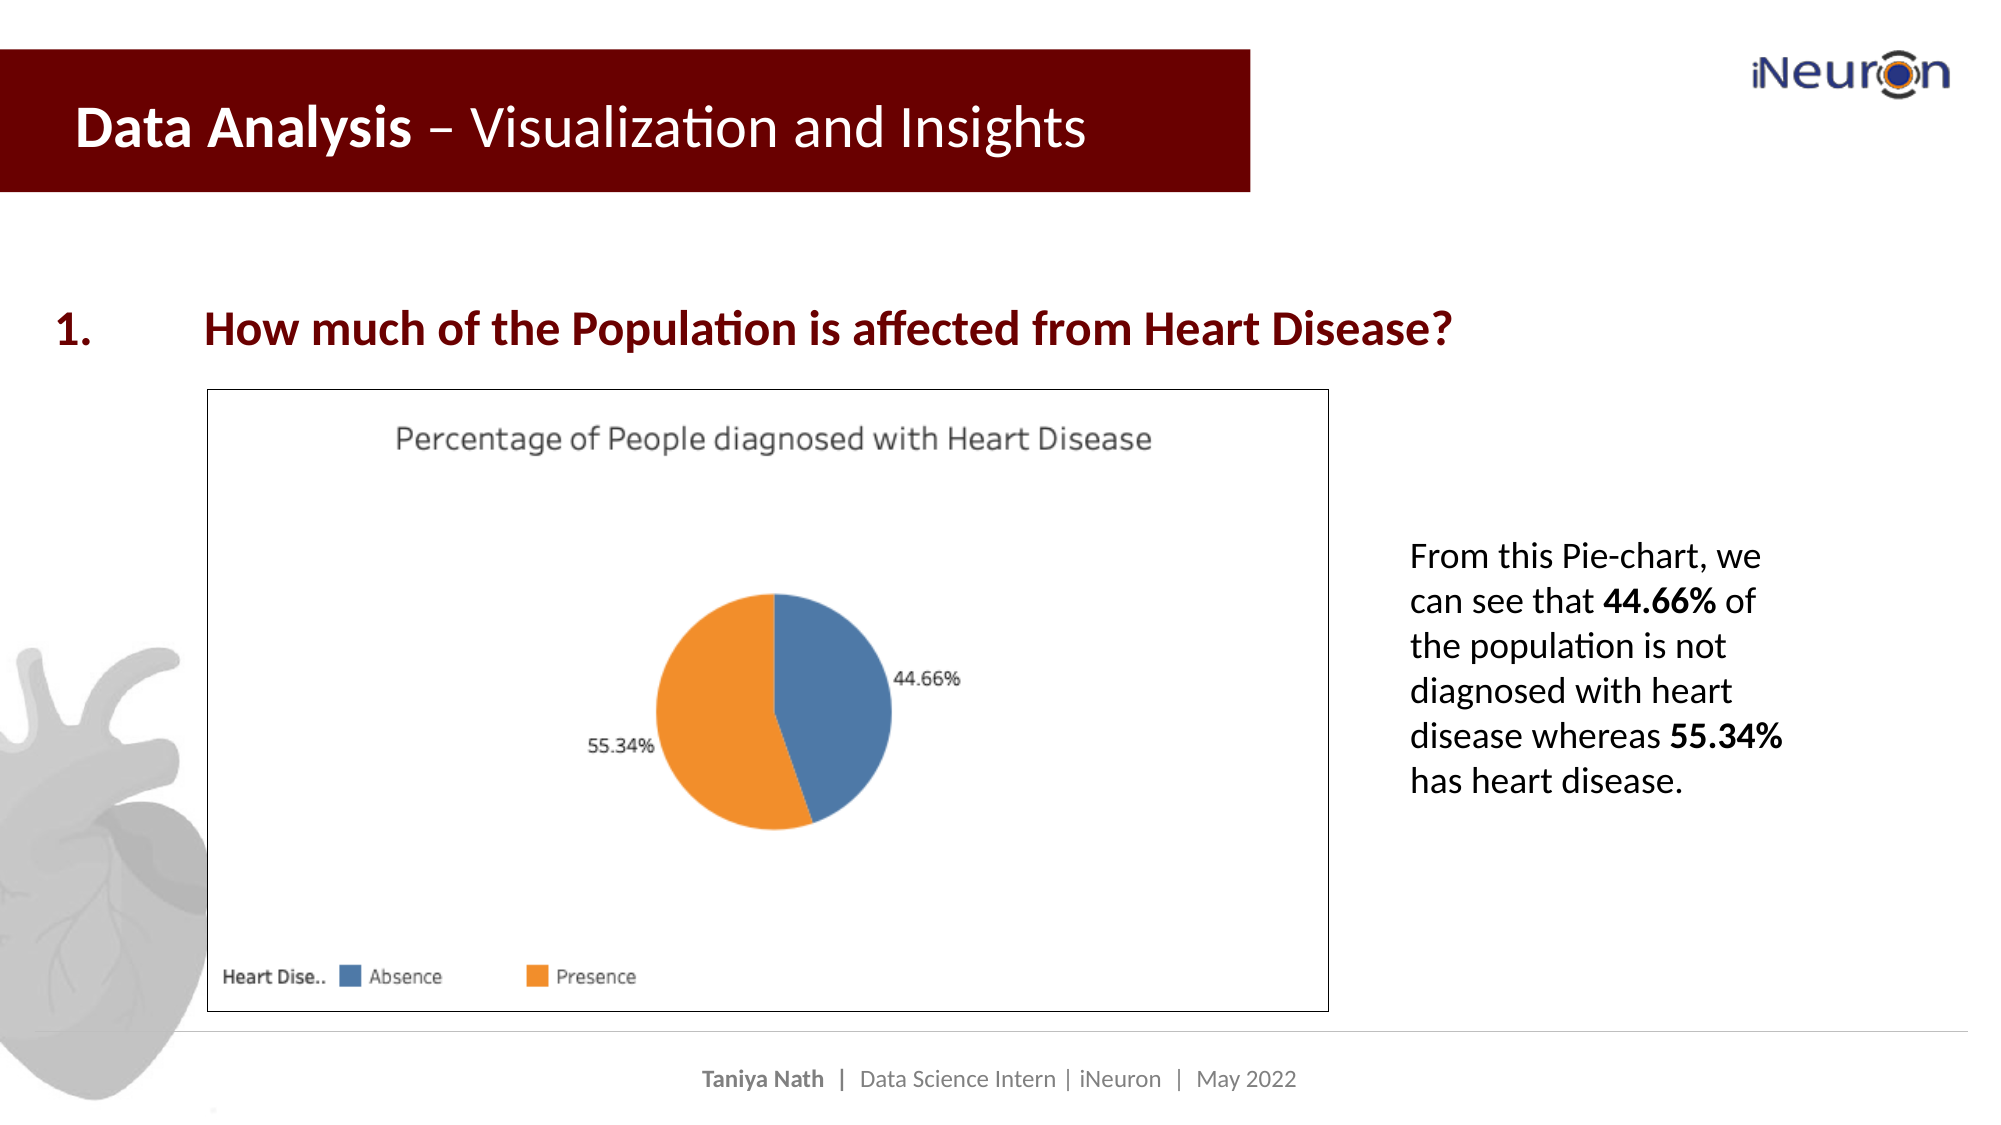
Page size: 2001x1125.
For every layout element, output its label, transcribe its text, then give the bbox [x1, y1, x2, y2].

text_box Data Analysis – Visualization and Insights [75, 79, 1124, 167]
text_box From this Pie-chart, we can see that 44.66% of the population is not diagnosed with heart disease whereas 55.34% has heart disease. [1410, 523, 1829, 809]
picture [1751, 49, 1953, 101]
picture [207, 389, 1329, 1012]
text_box 1. How much of the Population is affected from Heart Disease? [54, 287, 1474, 363]
